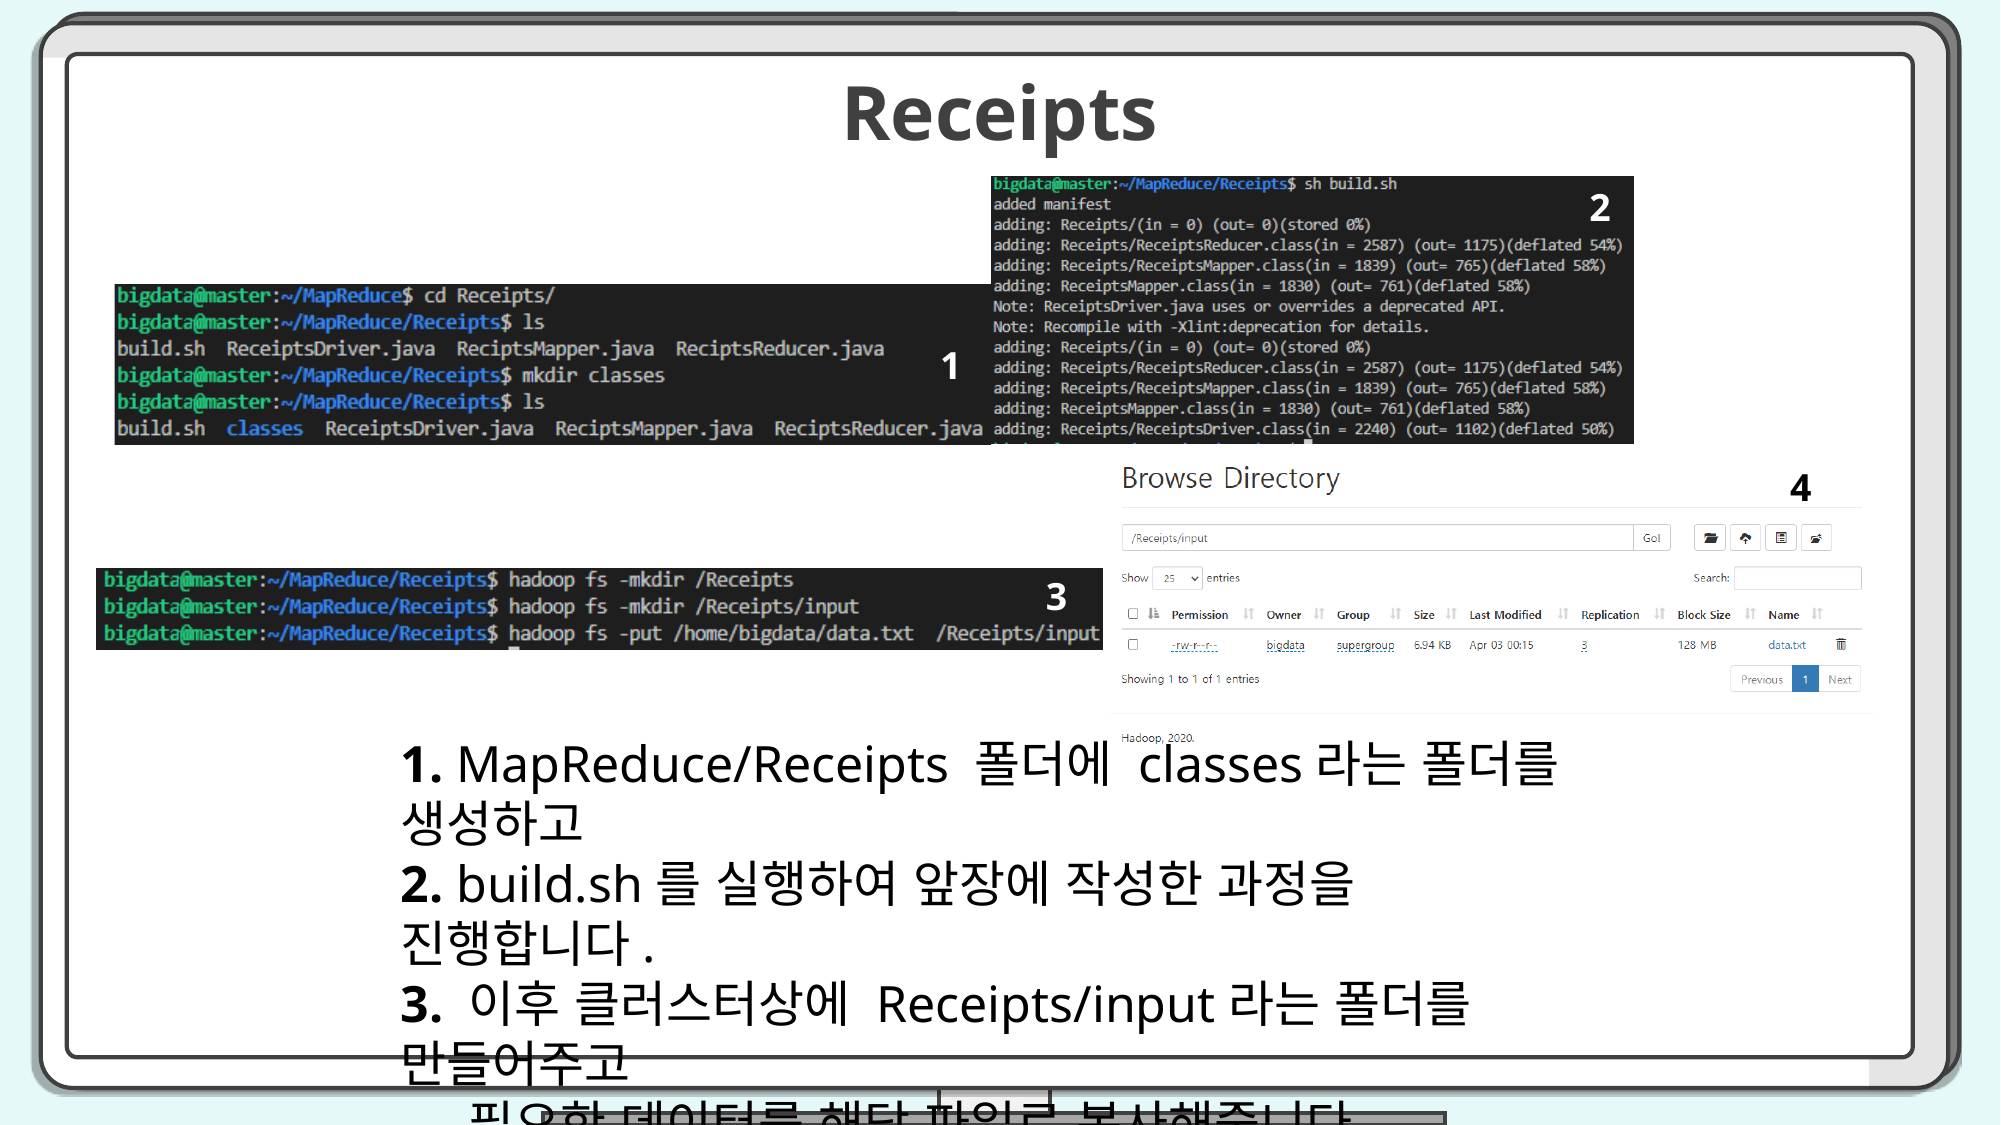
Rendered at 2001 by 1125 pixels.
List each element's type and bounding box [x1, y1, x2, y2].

picture [95, 447, 1883, 758]
picture [114, 176, 1634, 445]
text_box [40, 13, 1960, 1125]
